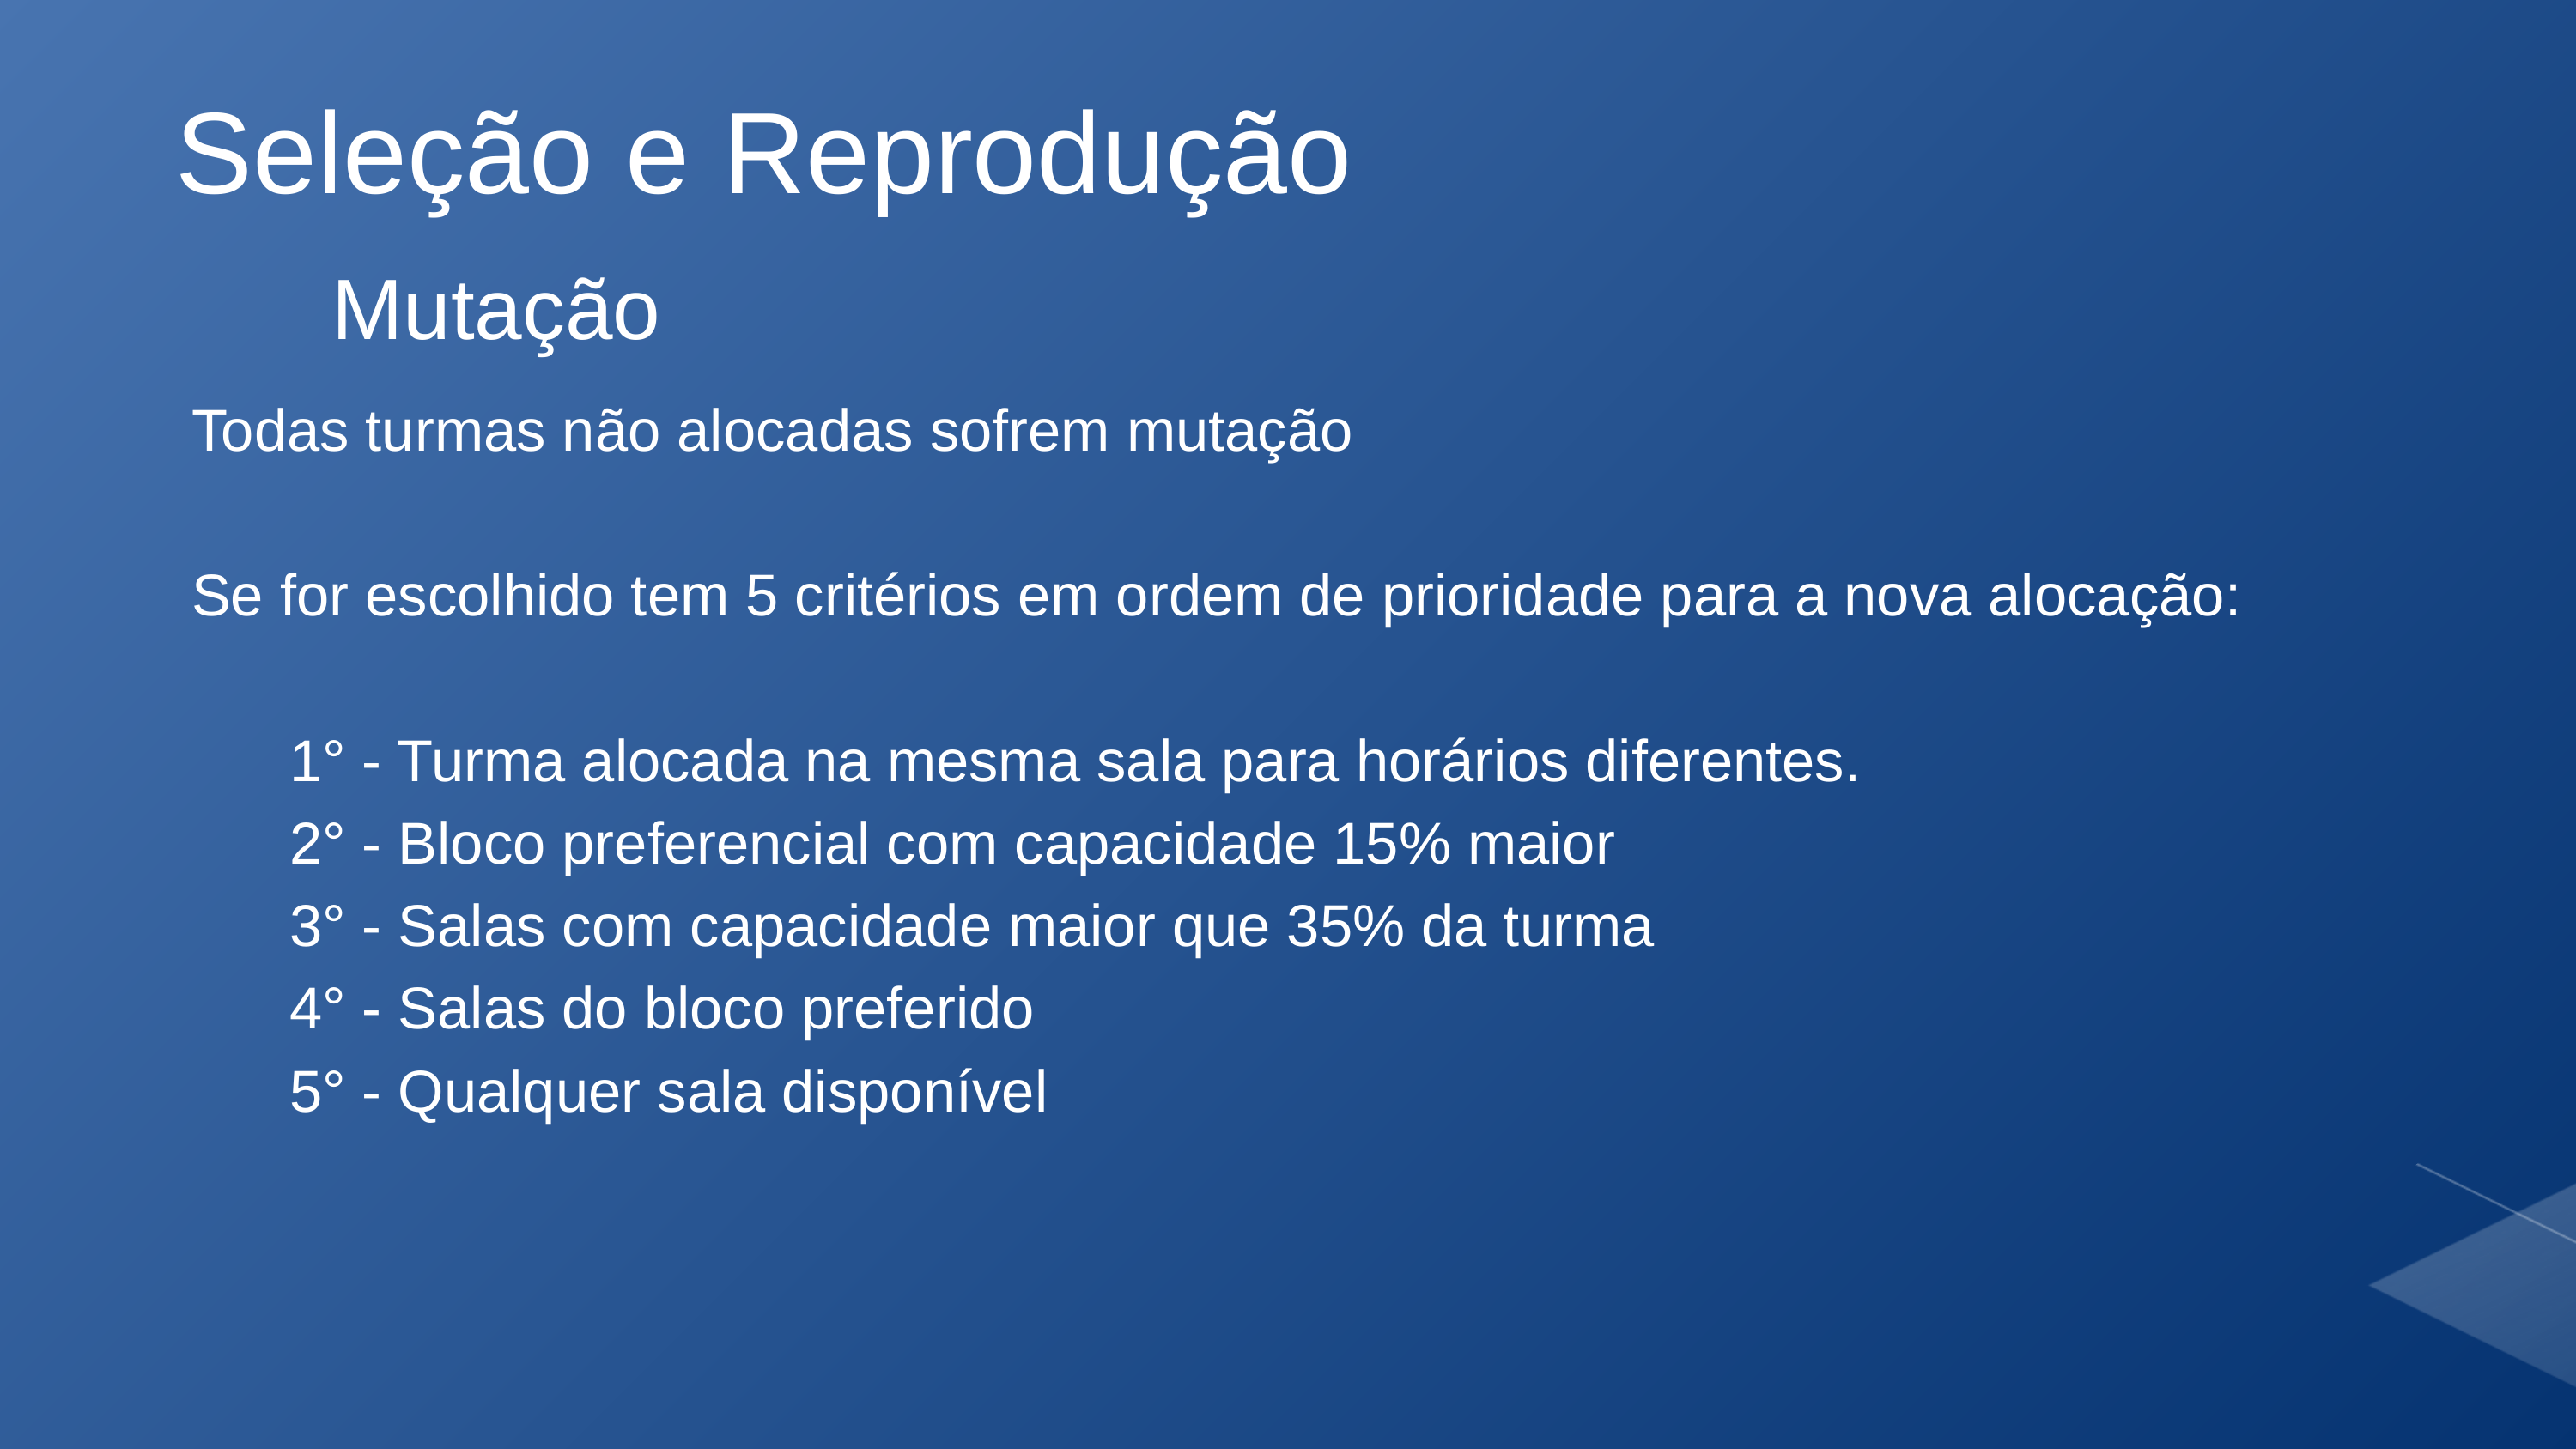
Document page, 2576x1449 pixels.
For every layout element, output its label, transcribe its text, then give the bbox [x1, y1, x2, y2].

text_box Seleção e Reprodução [134, 54, 1395, 217]
text_box Todas turmas não alocadas sofrem mutação Se for escolhido tem 5 critérios em ordem de prioridade para a nova alocação: 1° - Turma alocada na mesma sala para horários diferentes. 2° - Bloco preferencial com capacidade 15% maior 3° - Salas com capacidade maior que 35% da turma 4° - Salas do bloco preferido 5° - Qualquer sala disponível [191, 379, 2432, 1207]
text_box Mutação [295, 236, 698, 357]
text_box [2227, 1031, 2576, 1449]
